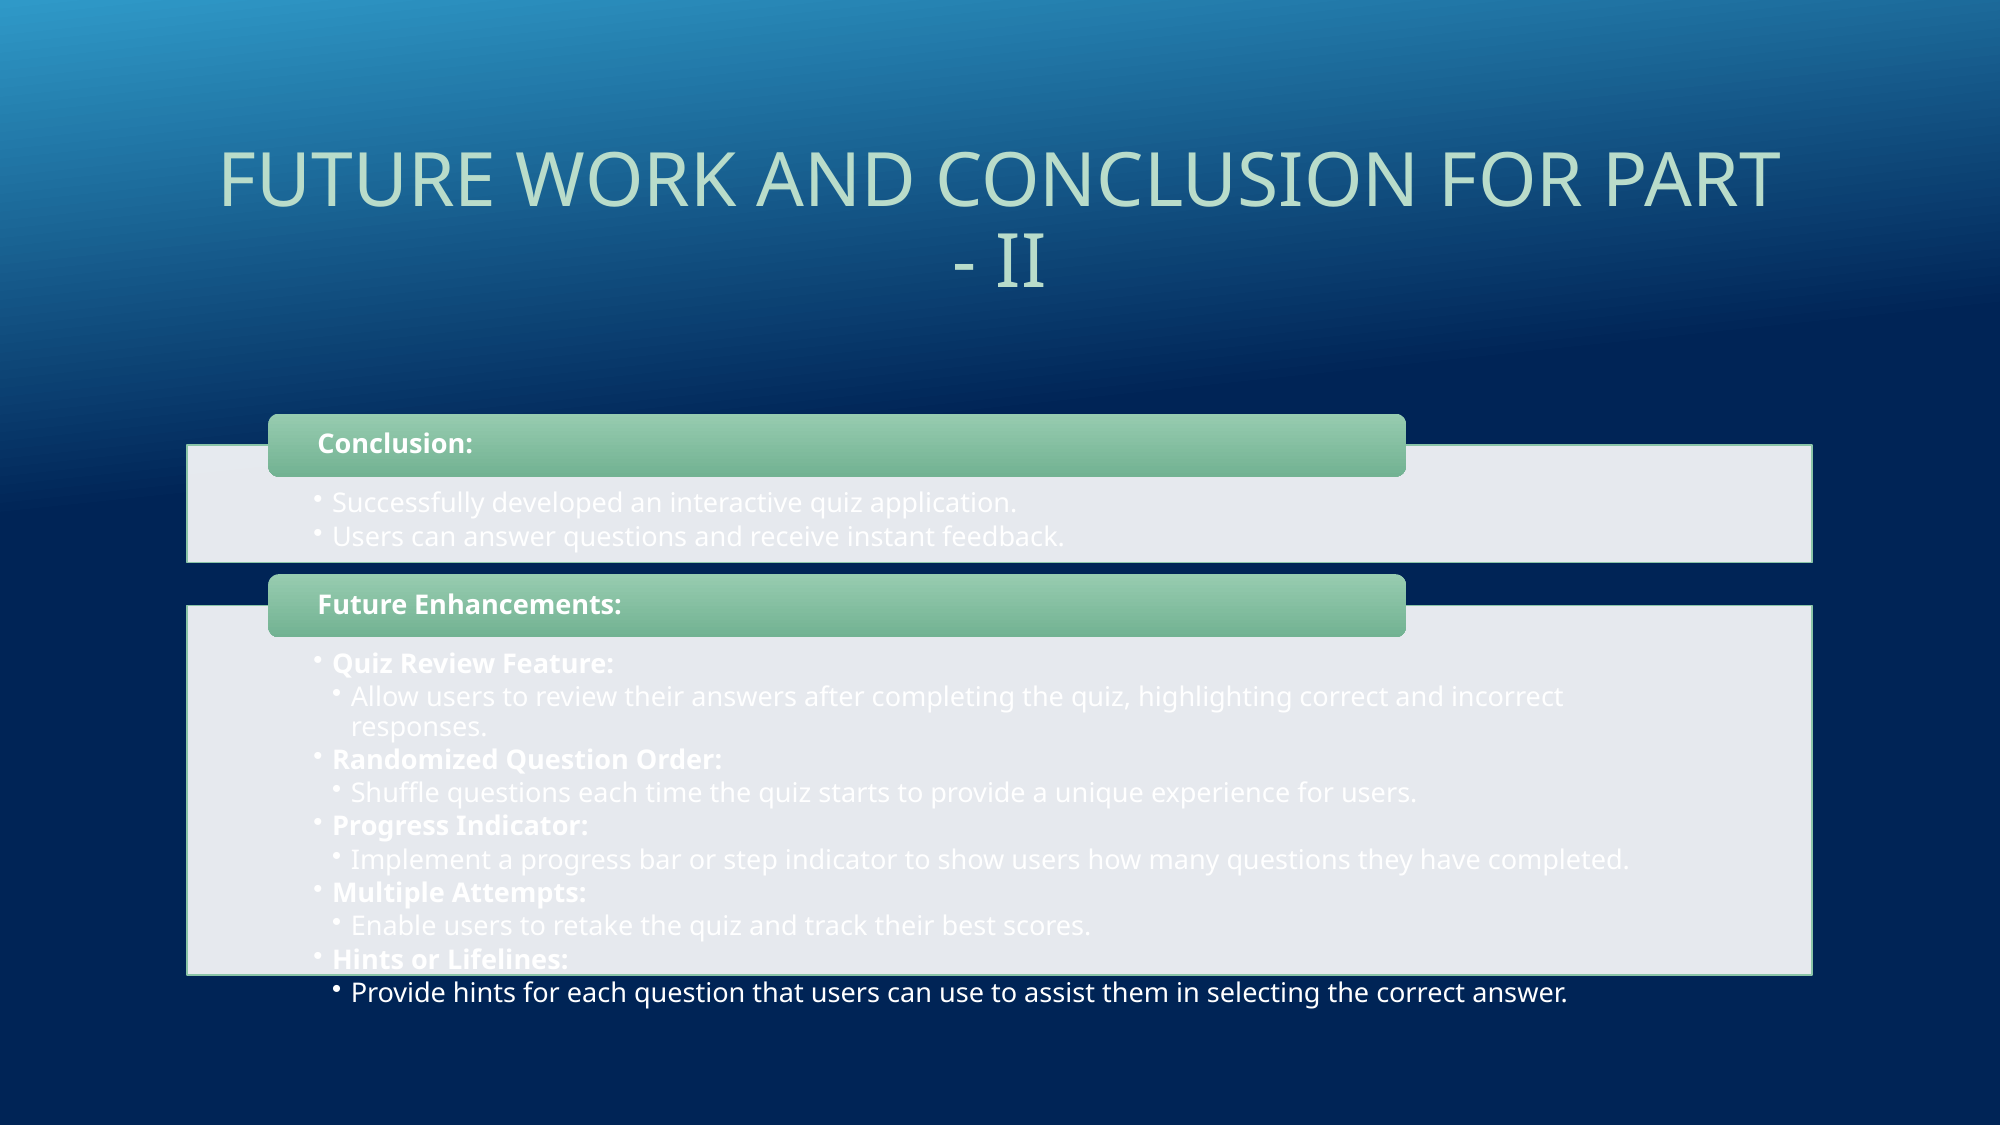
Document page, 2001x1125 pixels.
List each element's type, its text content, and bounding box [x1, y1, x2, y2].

text_box [0, 0, 2000, 1125]
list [186, 400, 1813, 989]
title Future Work and Conclusion for Part - II [187, 101, 1813, 344]
